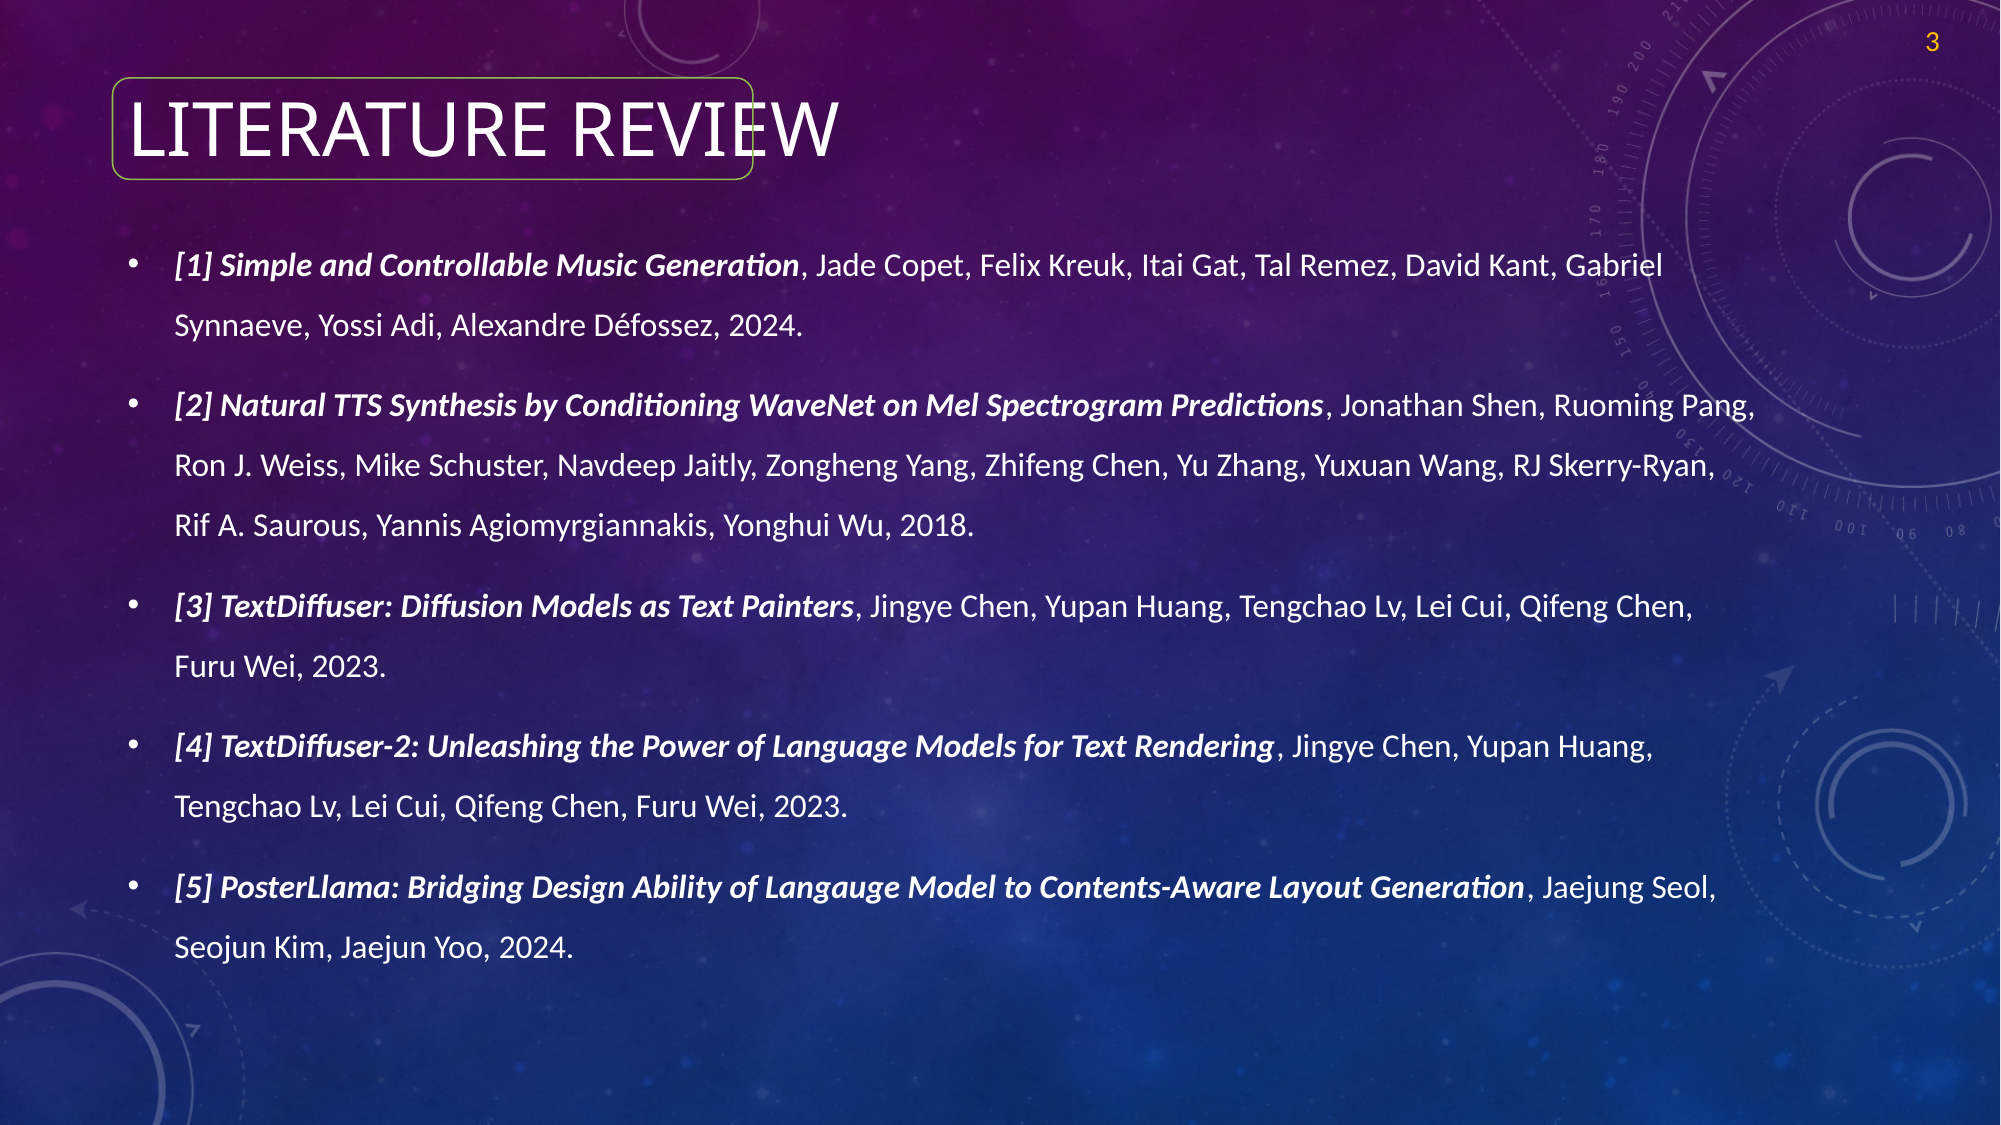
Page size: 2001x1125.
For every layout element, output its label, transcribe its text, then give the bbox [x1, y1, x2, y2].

text_box 3 [1908, 14, 1956, 65]
title Literature review [112, 60, 1775, 193]
list [1] Simple and Controllable Music Generation, Jade Copet, Felix Kreuk, Itai Gat, Tal Remez, David Kant, Gabriel Synnaeve, Yossi Adi, Alexandre Défossez, 2024. [2] Natural TTS Synthesis by Conditioning WaveNet on Mel Spectrogram Predictions, Jonathan Shen, Ruoming Pang, Ron J. Weiss, Mike Schuster, Navdeep Jaitly, Zongheng Yang, Zhifeng Chen, Yu Zhang, Yuxuan Wang, RJ Skerry-Ryan, Rif A. Saurous, Yannis Agiomyrgiannakis, Yonghui Wu, 2018. [3] TextDiffuser: Diffusion Models as Text Painters, Jingye Chen, Yupan Huang, Tengchao Lv, Lei Cui, Qifeng Chen, Furu Wei, 2023. [4] TextDiffuser-2: Unleashing the Power of Language Models for Text Rendering, Jingye Chen, Yupan Huang, Tengchao Lv, Lei Cui, Qifeng Chen, Furu Wei, 2023. [5] PosterLlama: Bridging Design Ability of Langauge Model to Contents-Aware Layout Generation, Jaejung Seol, Seojun Kim, Jaejun Yoo, 2024. [112, 210, 1775, 1059]
picture [0, 0, 2001, 1125]
text_box [112, 77, 753, 180]
